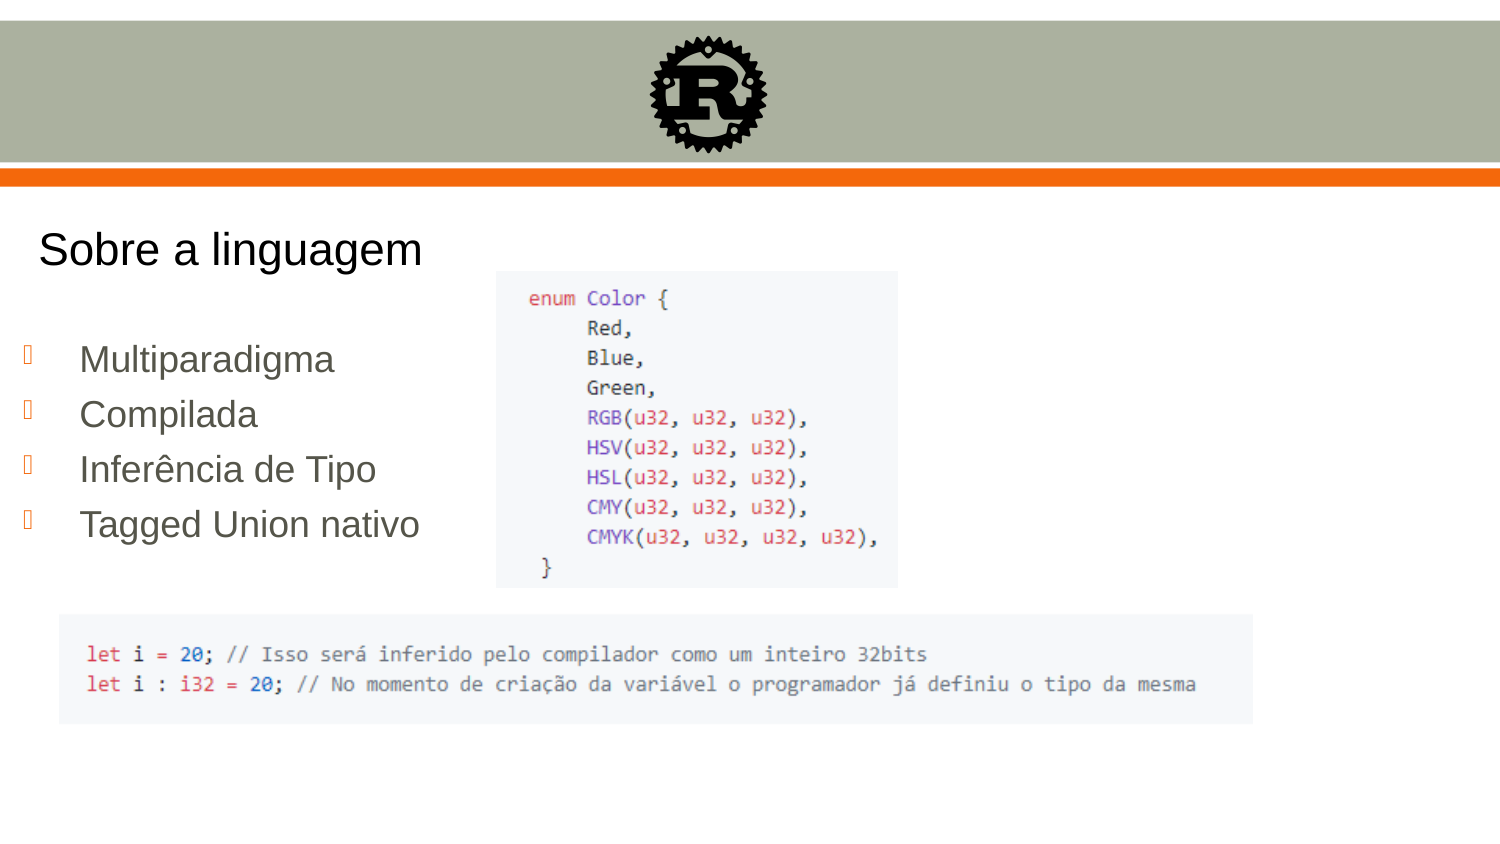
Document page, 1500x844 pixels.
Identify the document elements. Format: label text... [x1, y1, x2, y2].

text_box Sobre a linguagem [23, 212, 508, 283]
picture [58, 602, 1254, 730]
picture [649, 35, 768, 154]
picture [495, 271, 898, 588]
text_box Multiparadigma Compilada Inferência de Tipo Tagged Union nativo [8, 258, 1359, 603]
